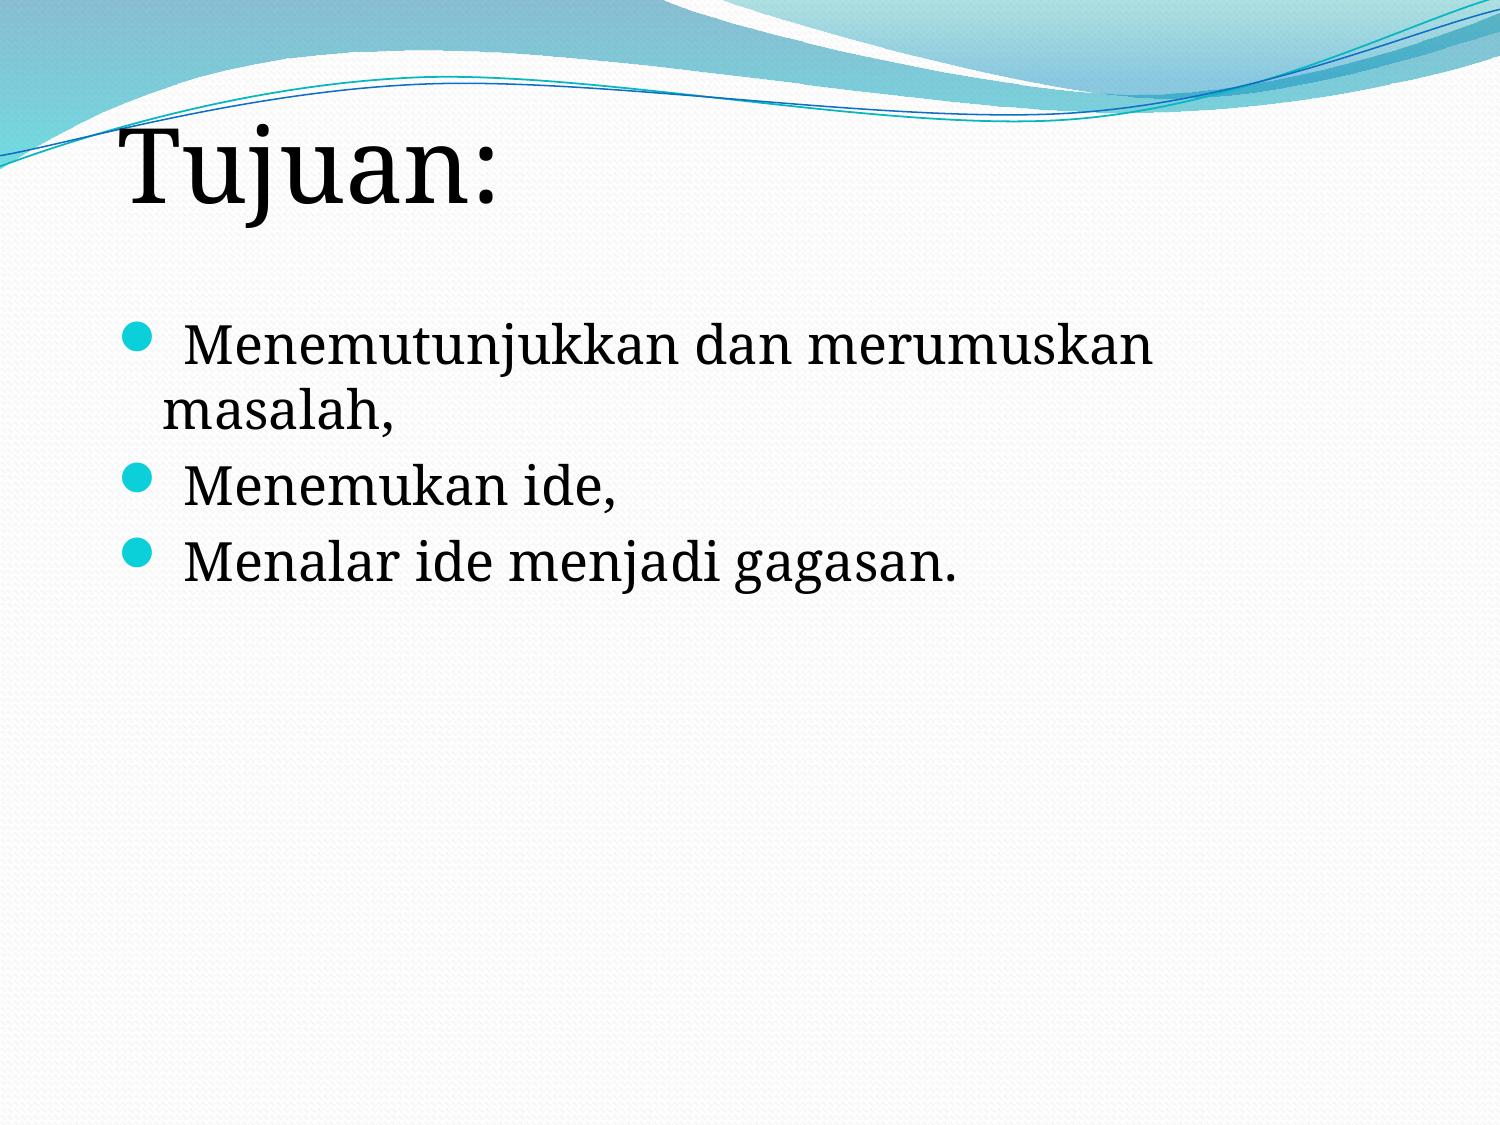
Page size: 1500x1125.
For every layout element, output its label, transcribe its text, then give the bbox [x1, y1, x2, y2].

list Tujuan: Menemutunjukkan dan merumuskan masalah, Menemukan ide, Menalar ide menjadi gagasan. [103, 91, 1397, 1014]
